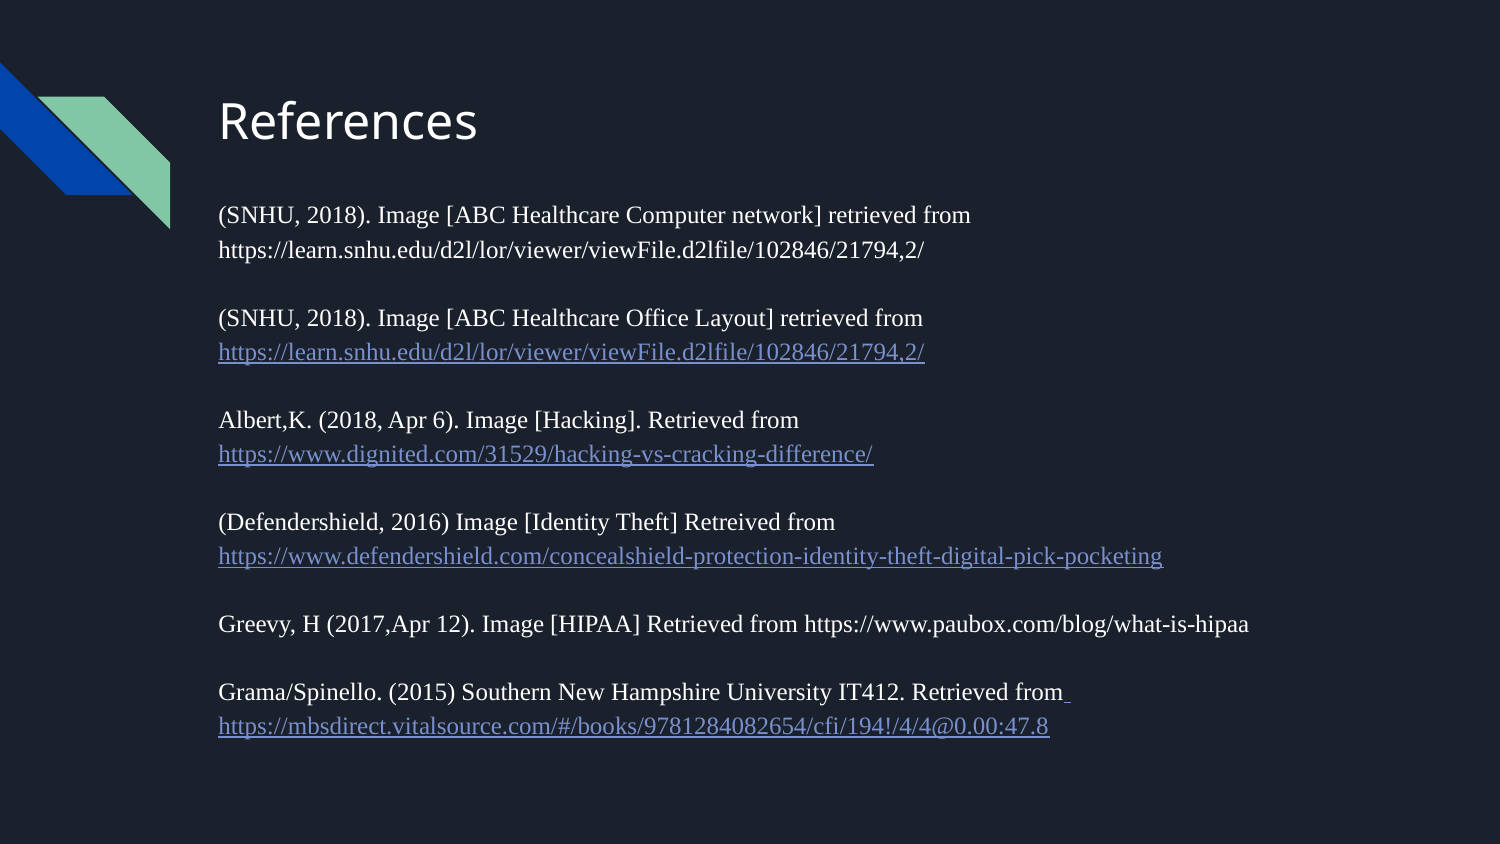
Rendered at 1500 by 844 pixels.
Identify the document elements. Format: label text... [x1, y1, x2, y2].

list (SNHU, 2018). Image [ABC Healthcare Computer network] retrieved from https://learn.snhu.edu/d2l/lor/viewer/viewFile.d2lfile/102846/21794,2/ (SNHU, 2018). Image [ABC Healthcare Office Layout] retrieved from https://learn.snhu.edu/d2l/lor/viewer/viewFile.d2lfile/102846/21794,2/ Albert,K. (2018, Apr 6). Image [Hacking]. Retrieved from https://www.dignited.com/31529/hacking-vs-cracking-difference/ (Defendershield, 2016) Image [Identity Theft] Retreived from https://www.defendershield.com/concealshield-protection-identity-theft-digital-pick-pocketing Greevy, H (2017,Apr 12). Image [HIPAA] Retrieved from https://www.paubox.com/blog/what-is-hipaa Grama/Spinello. (2015) Southern New Hampshire University IT412. Retrieved from https://mbsdirect.vitalsource.com/#/books/9781284082654/cfi/194!/4/4@0.00:47.8 [203, 179, 1450, 738]
title References [203, 74, 1358, 179]
